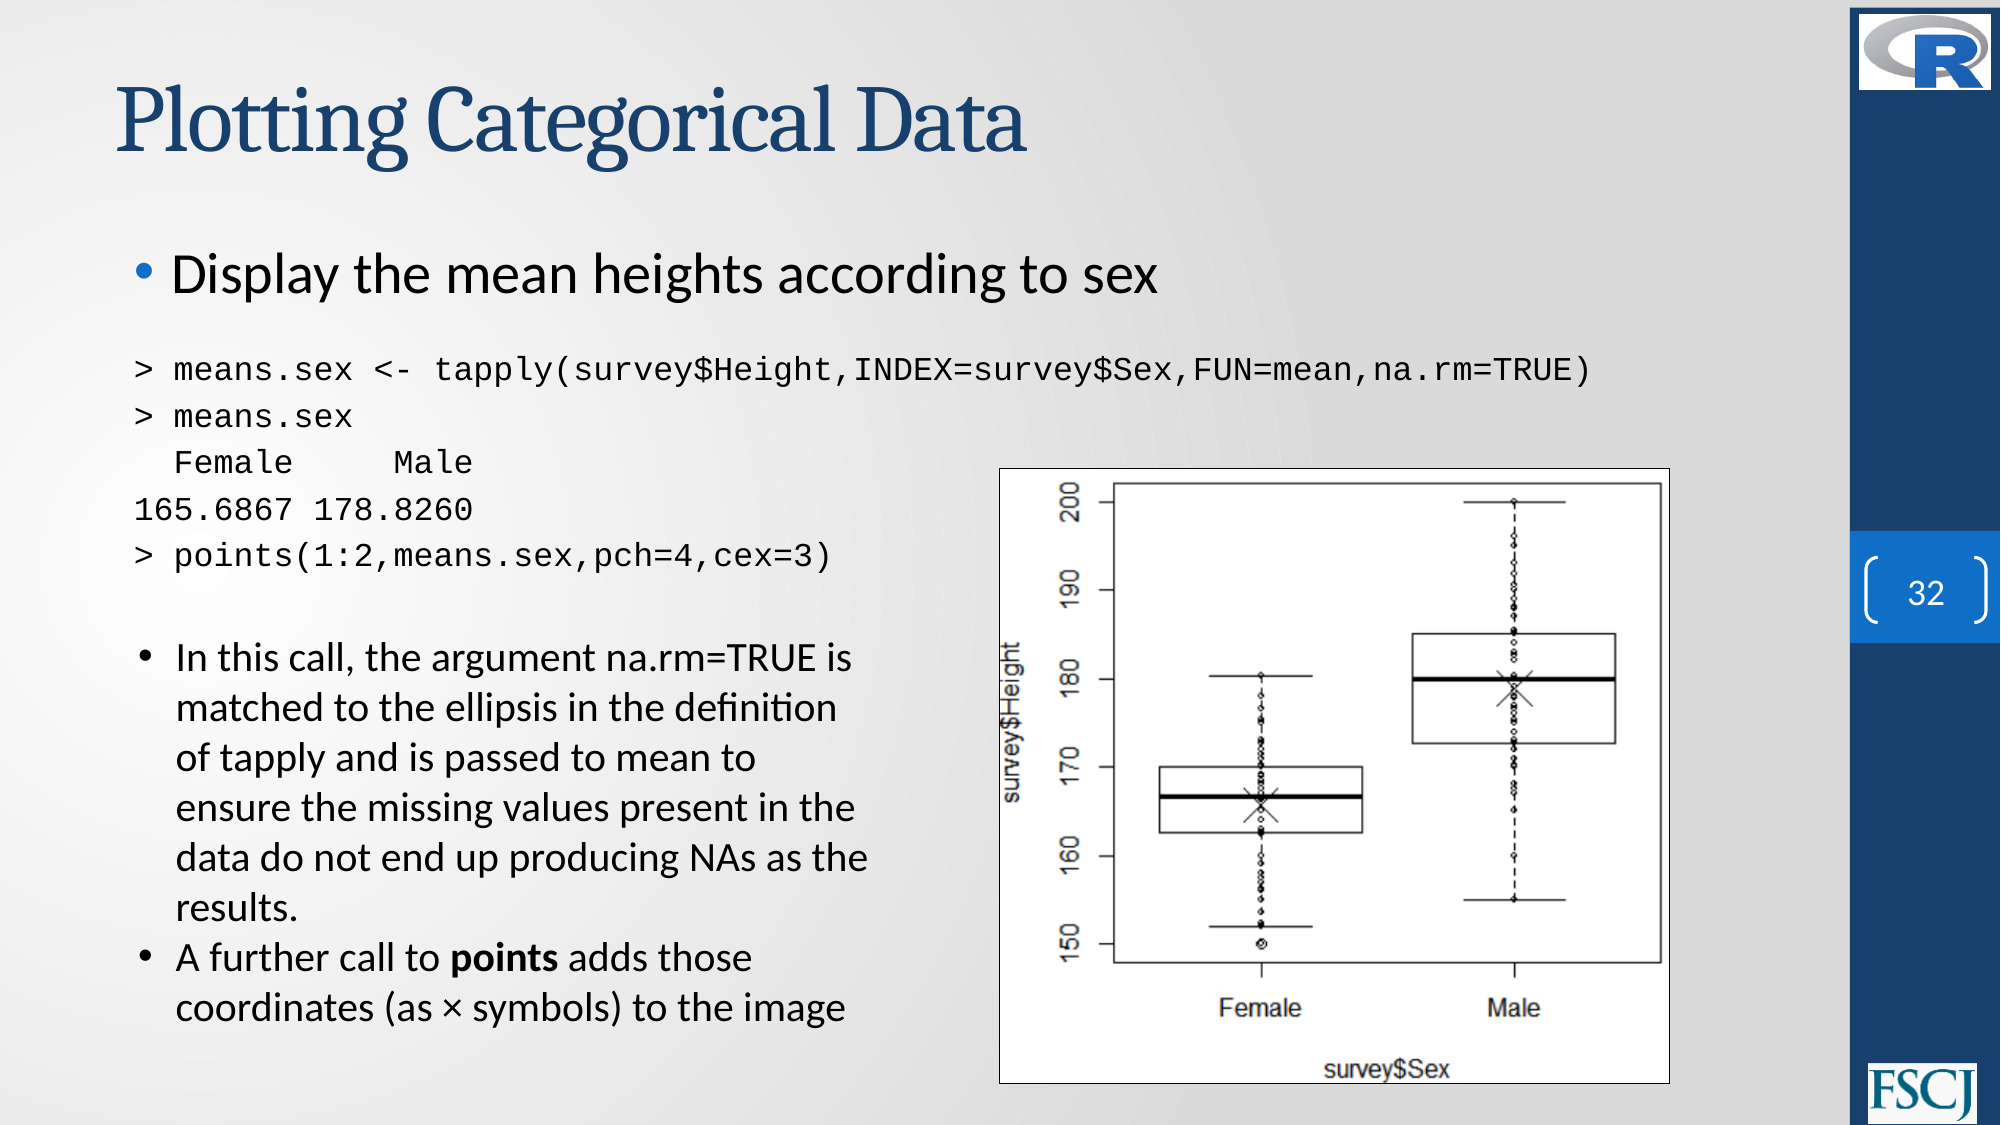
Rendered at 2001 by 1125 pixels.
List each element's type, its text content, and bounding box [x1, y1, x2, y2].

list Display the mean heights according to sex > means.sex <- tapply(survey$Height,INDEX=survey$Sex,FUN=mean,na.rm=TRUE) > means.sex Female Male 165.6867 178.8260 > points(1:2,means.sex,pch=4,cex=3) [99, 228, 1767, 1111]
text_box In this call, the argument na.rm=TRUE is matched to the ellipsis in the definition of tapply and is passed to mean to ensure the missing values present in the data do not end up producing NAs as the results. A further call to points adds those coordinates (as × symbols) to the image [123, 622, 893, 1038]
slide_number 32 [1864, 555, 1988, 624]
picture [1868, 1063, 1977, 1124]
picture [1859, 14, 1991, 90]
picture [999, 467, 1670, 1084]
title Plotting Categorical Data [99, 29, 1767, 197]
